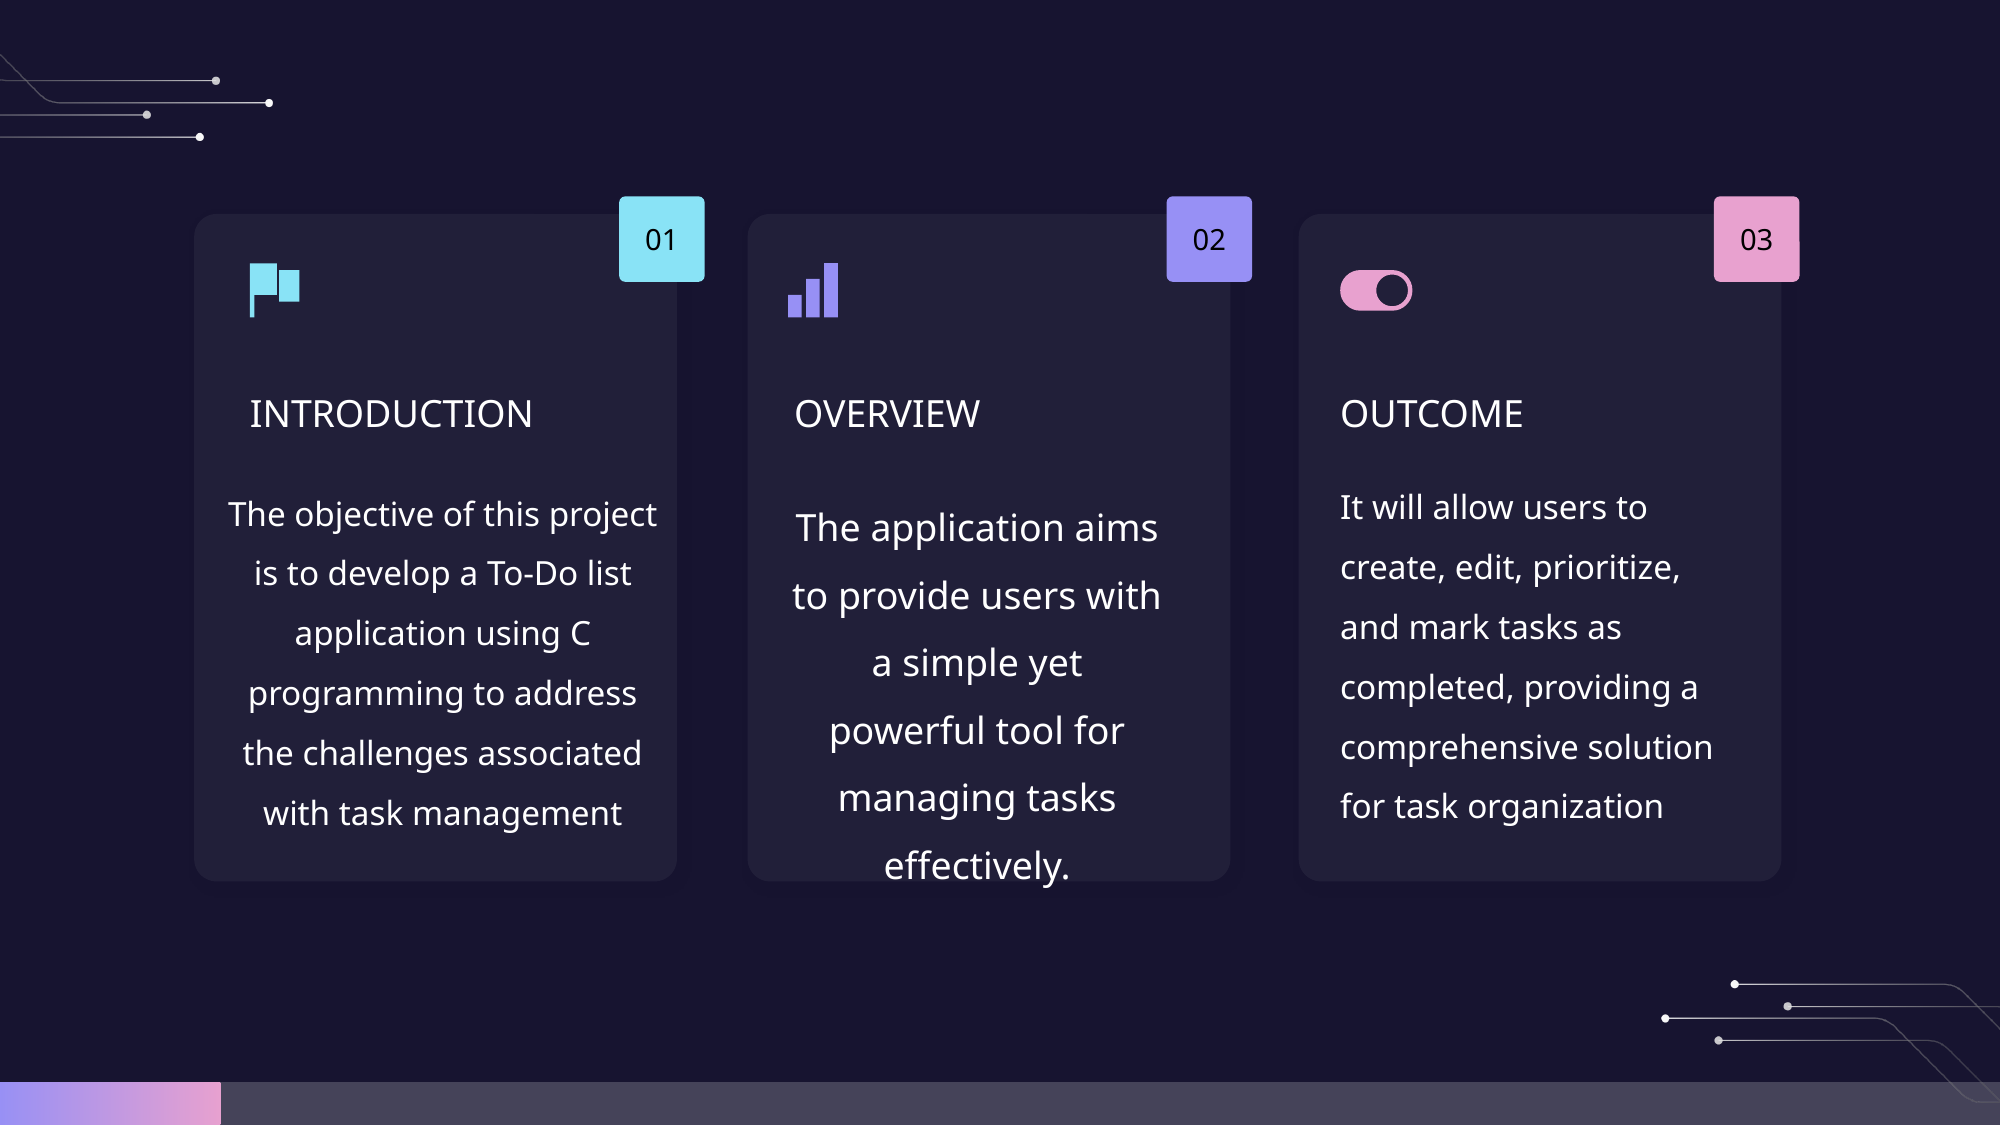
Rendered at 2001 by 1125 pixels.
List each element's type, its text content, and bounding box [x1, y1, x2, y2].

text_box INTRODUCTION [249, 382, 617, 443]
text_box OUTCOME [1340, 382, 1707, 443]
text_box [788, 294, 802, 318]
text_box [0, 1081, 221, 1125]
text_box 03 [1712, 195, 1801, 283]
picture [0, 0, 273, 141]
text_box 01 [618, 195, 706, 283]
text_box [806, 278, 820, 318]
text_box [279, 270, 300, 302]
text_box The objective of this project is to develop a To-Do list application using C programming to address the challenges associated with task management [224, 465, 662, 840]
text_box [1340, 270, 1413, 311]
text_box [824, 263, 838, 318]
text_box [1297, 212, 1783, 883]
picture [1661, 980, 2000, 1125]
text_box OVERVIEW [794, 382, 1161, 443]
text_box [221, 1081, 1661, 1125]
text_box It will allow users to create, edit, prioritize, and mark tasks as completed, providing a comprehensive solution for task organization [1340, 458, 1719, 833]
text_box 02 [1165, 195, 1254, 283]
text_box [746, 212, 1232, 883]
text_box [249, 263, 277, 318]
text_box The application aims to provide users with a simple yet powerful tool for managing tasks effectively. [788, 474, 1167, 895]
text_box [193, 212, 678, 883]
